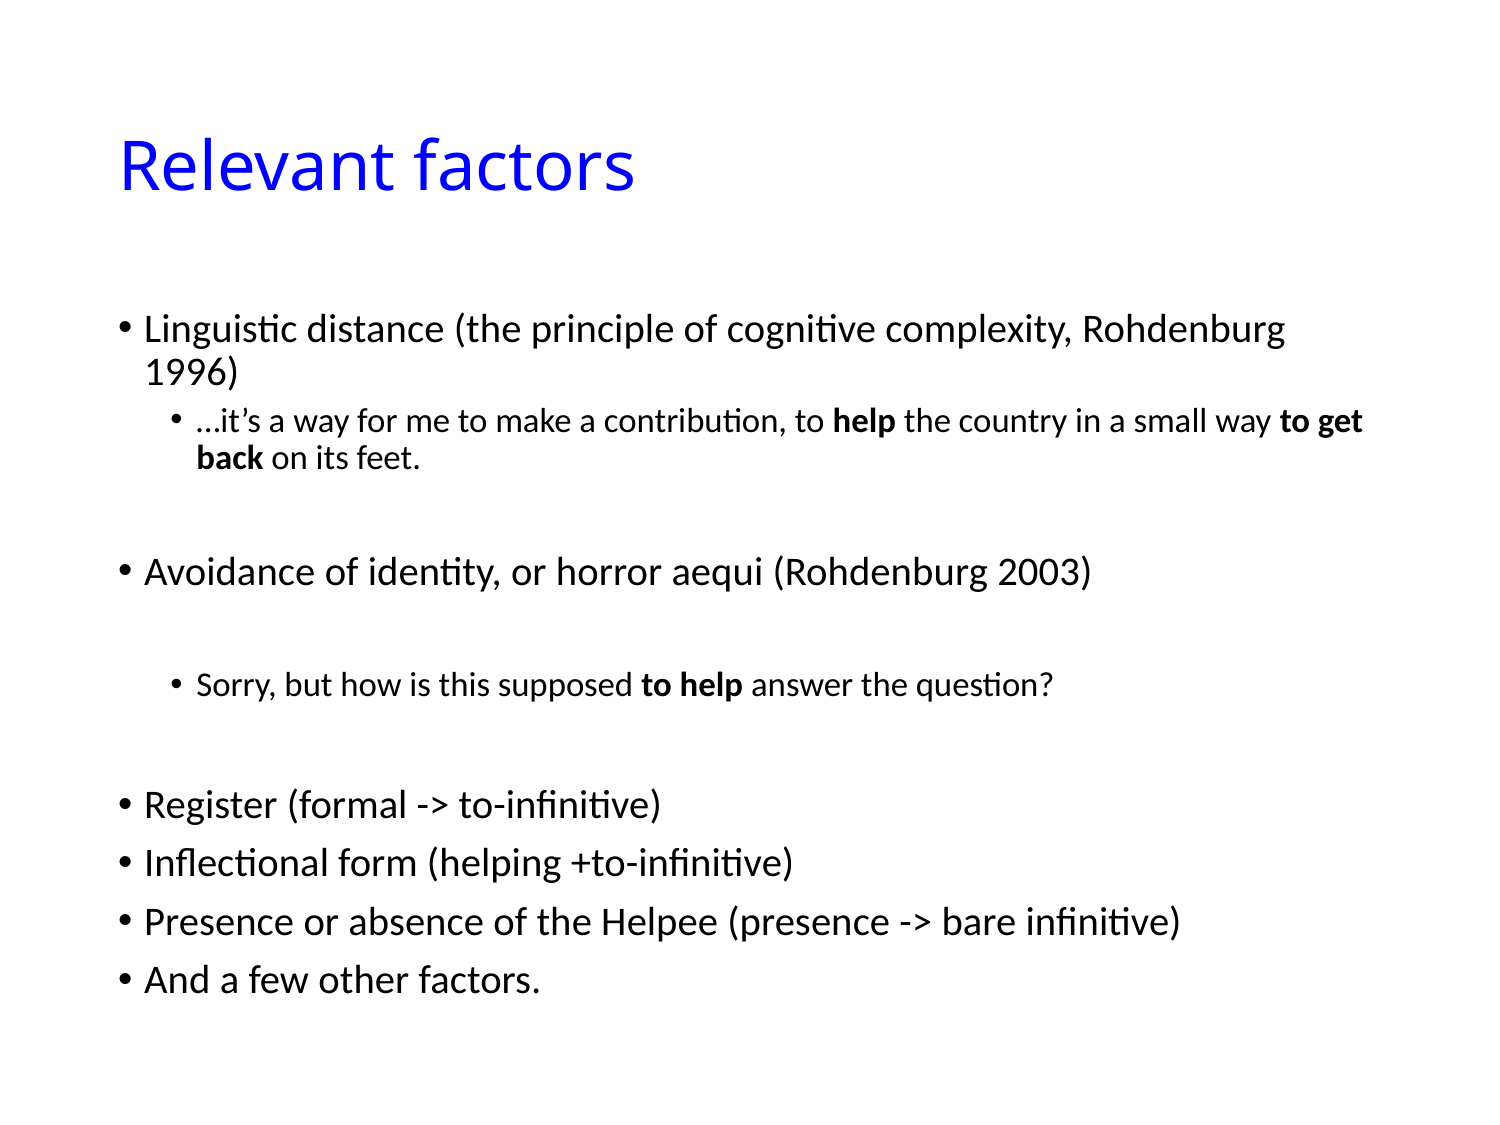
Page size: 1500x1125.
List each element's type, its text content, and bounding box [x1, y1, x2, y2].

title Relevant factors [103, 59, 1397, 278]
list Linguistic distance (the principle of cognitive complexity, Rohdenburg 1996) …it’s a way for me to make a contribution, to help the country in a small way to get back on its feet. Avoidance of identity, or horror aequi (Rohdenburg 2003) Sorry, but how is this supposed to help answer the question? Register (formal -> to-infinitive) Inflectional form (helping +to-infinitive) Presence or absence of the Helpee (presence -> bare infinitive) And a few other factors. [103, 299, 1397, 1014]
